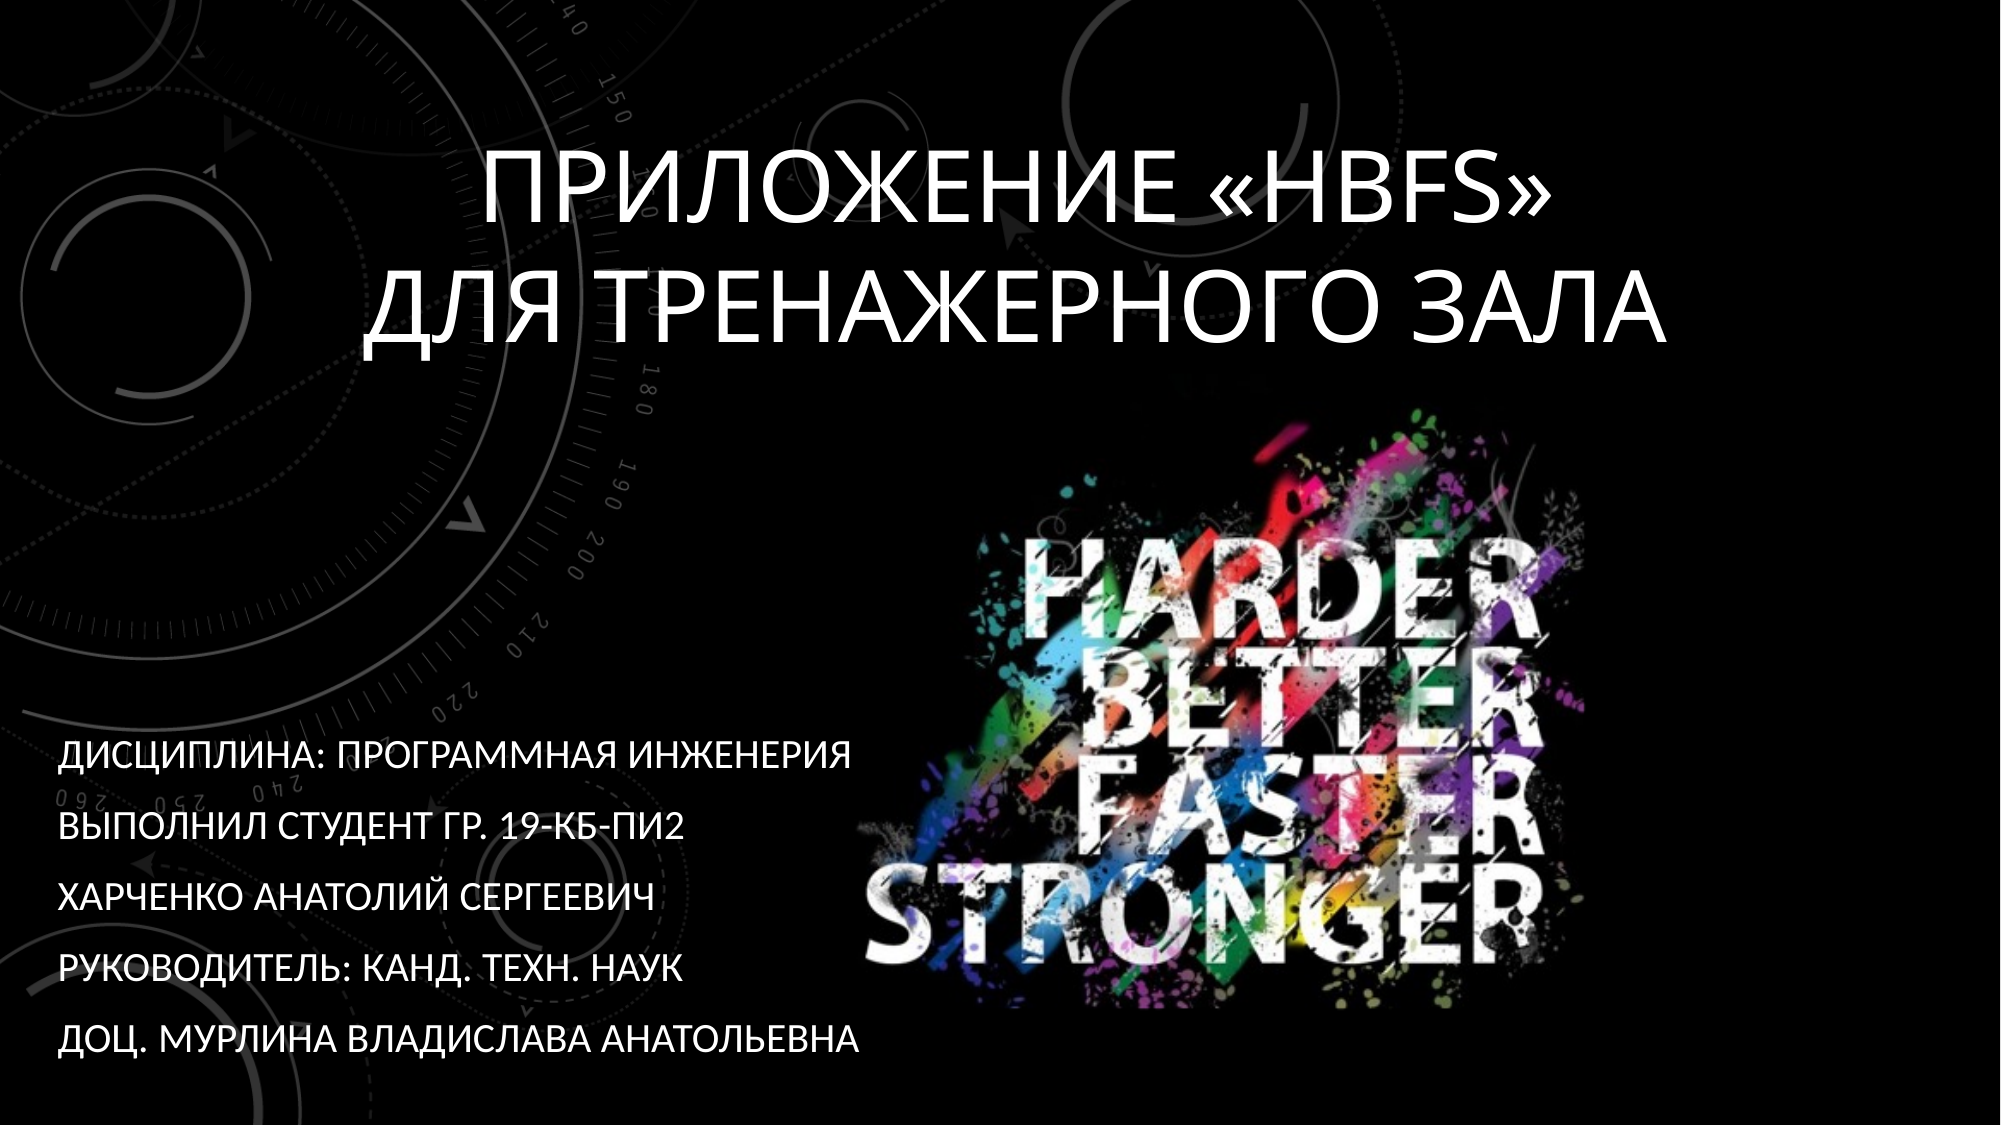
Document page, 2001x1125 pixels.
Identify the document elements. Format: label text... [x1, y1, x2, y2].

picture [0, 0, 2001, 1125]
title Приложение «HBFS» для тренажерного зала [241, 70, 1792, 370]
subtitle Дисциплина: Программная инженерия Выполнил студент гр. 19-КБ-ПИ2 Харченко Анатолий Сергеевич Руководитель: канд. Техн. наук доц. Мурлина Владислава Анатольевна [42, 719, 1958, 1053]
